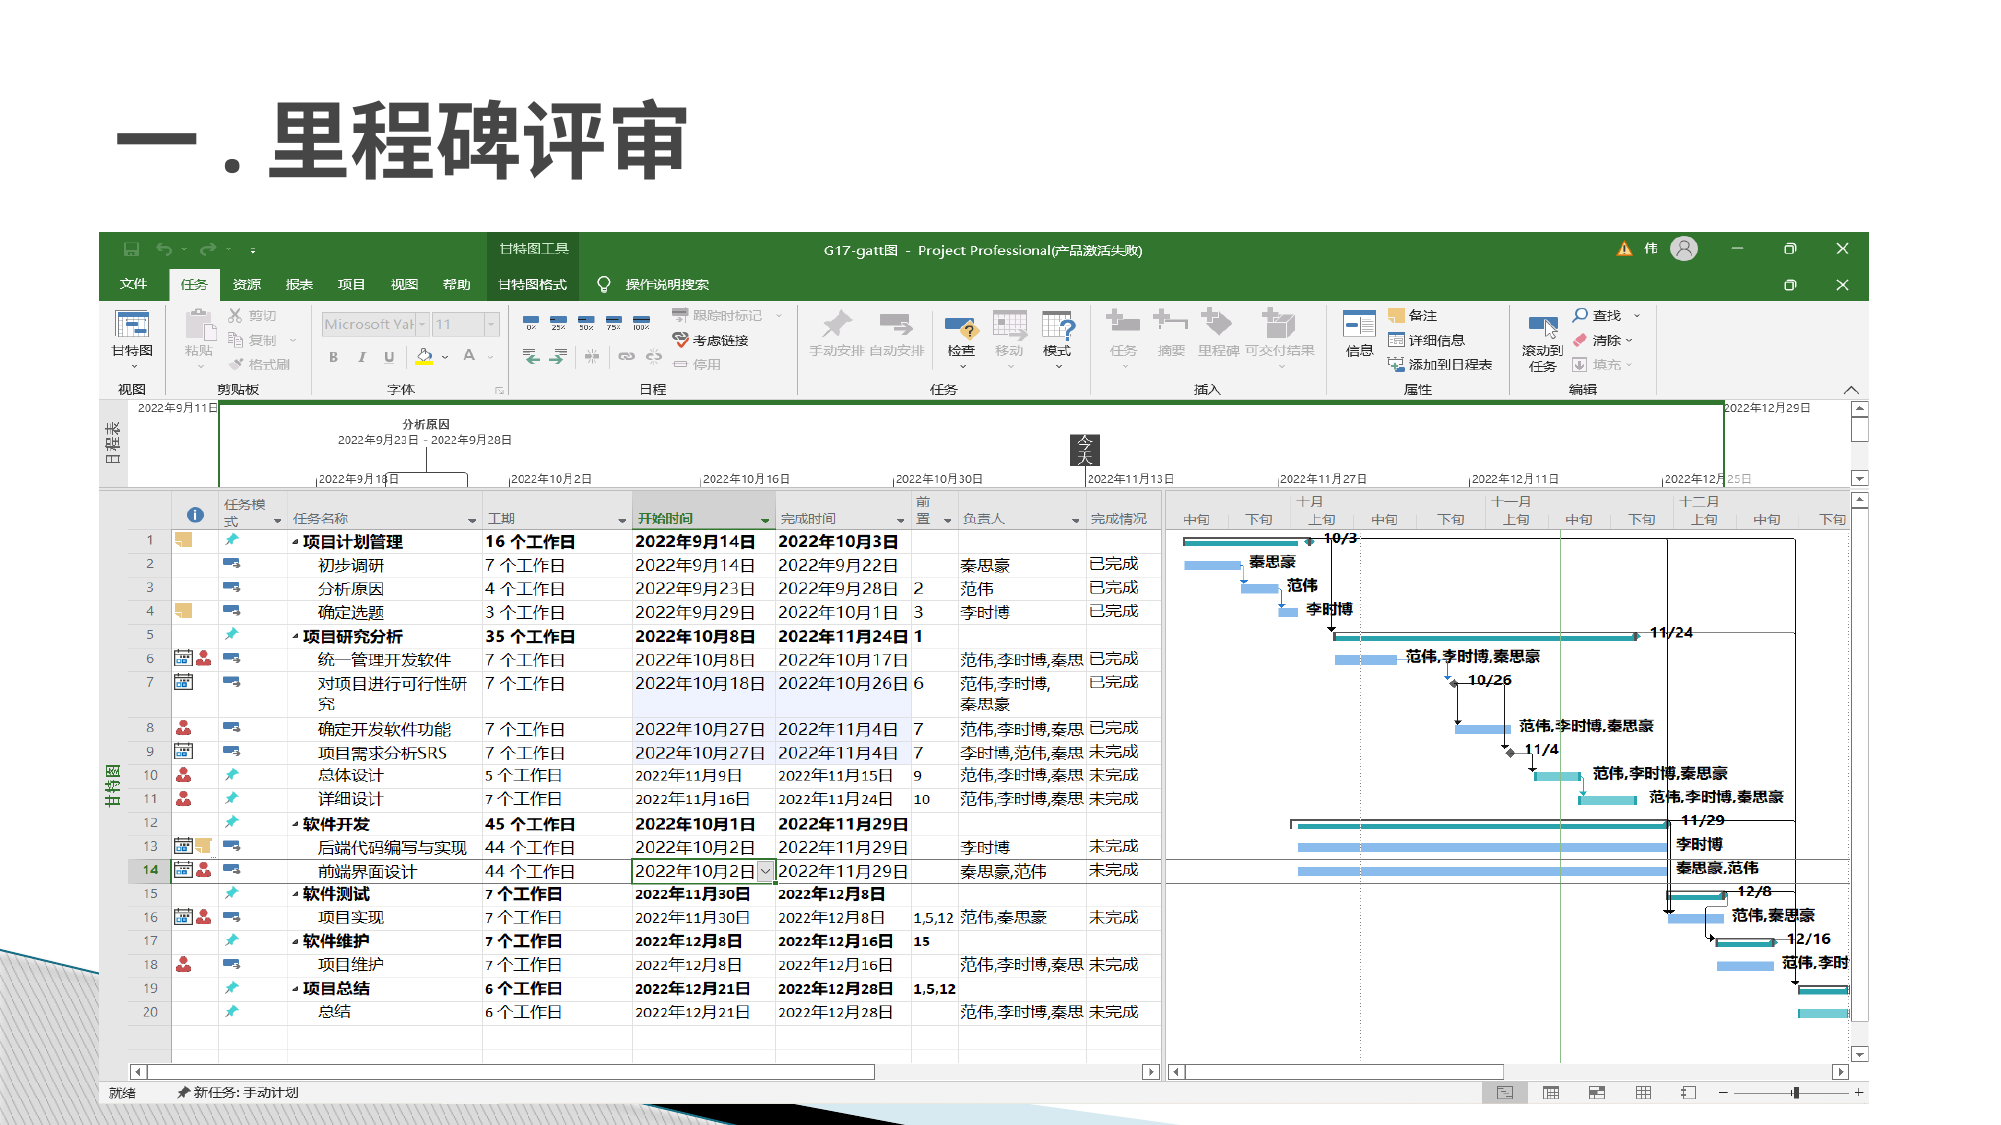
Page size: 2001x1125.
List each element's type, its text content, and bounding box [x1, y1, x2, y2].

picture [99, 232, 1870, 1105]
title 一.里程碑评审 [99, 45, 1900, 233]
